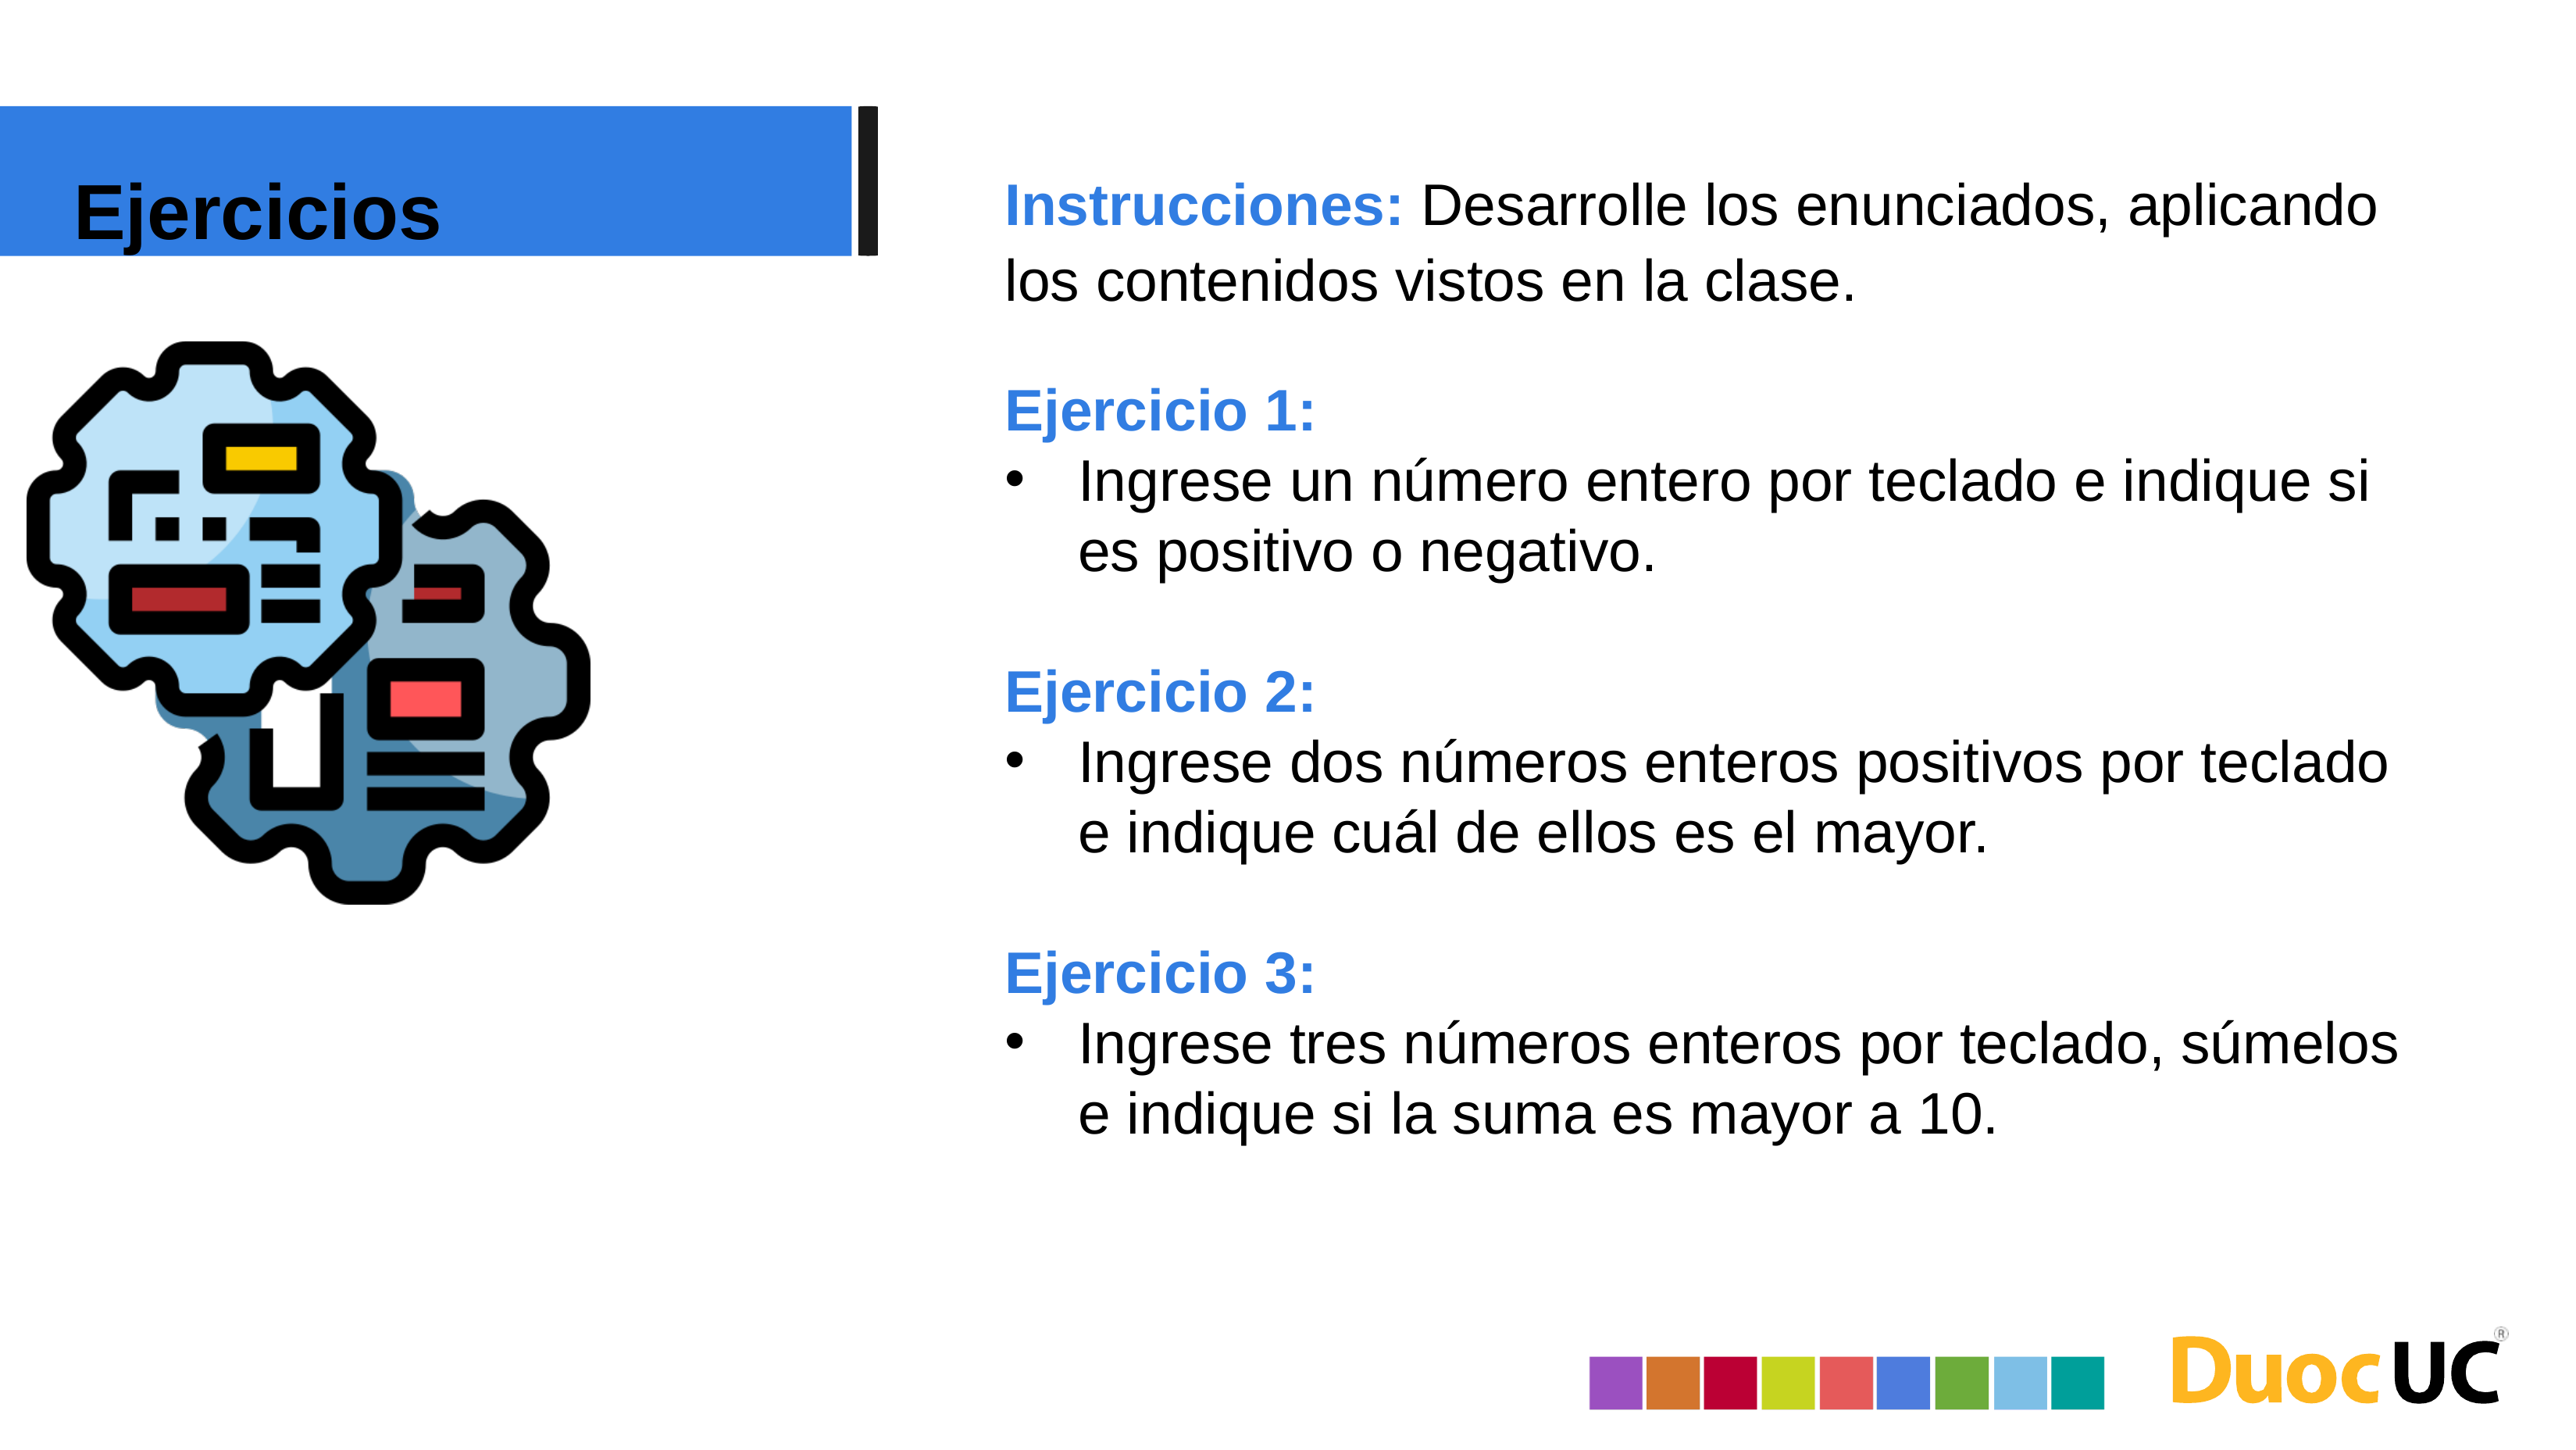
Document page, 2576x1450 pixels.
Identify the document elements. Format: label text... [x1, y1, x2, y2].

picture [1579, 1327, 2121, 1434]
picture [27, 341, 590, 905]
list Instrucciones: Desarrolle los enunciados, aplicando los contenidos vistos en la clase. Ejercicio 1: Ingrese un número entero por teclado e indique si es positivo o negativo. Ejercicio 2: Ingrese dos números enteros positivos por teclado e indique cuál de ellos es el mayor. Ejercicio 3: Ingrese tres números enteros por teclado, súmelos e indique si la suma es mayor a 10. [1004, 161, 2409, 1155]
picture [2494, 1327, 2509, 1341]
list Ejercicios [73, 161, 751, 256]
